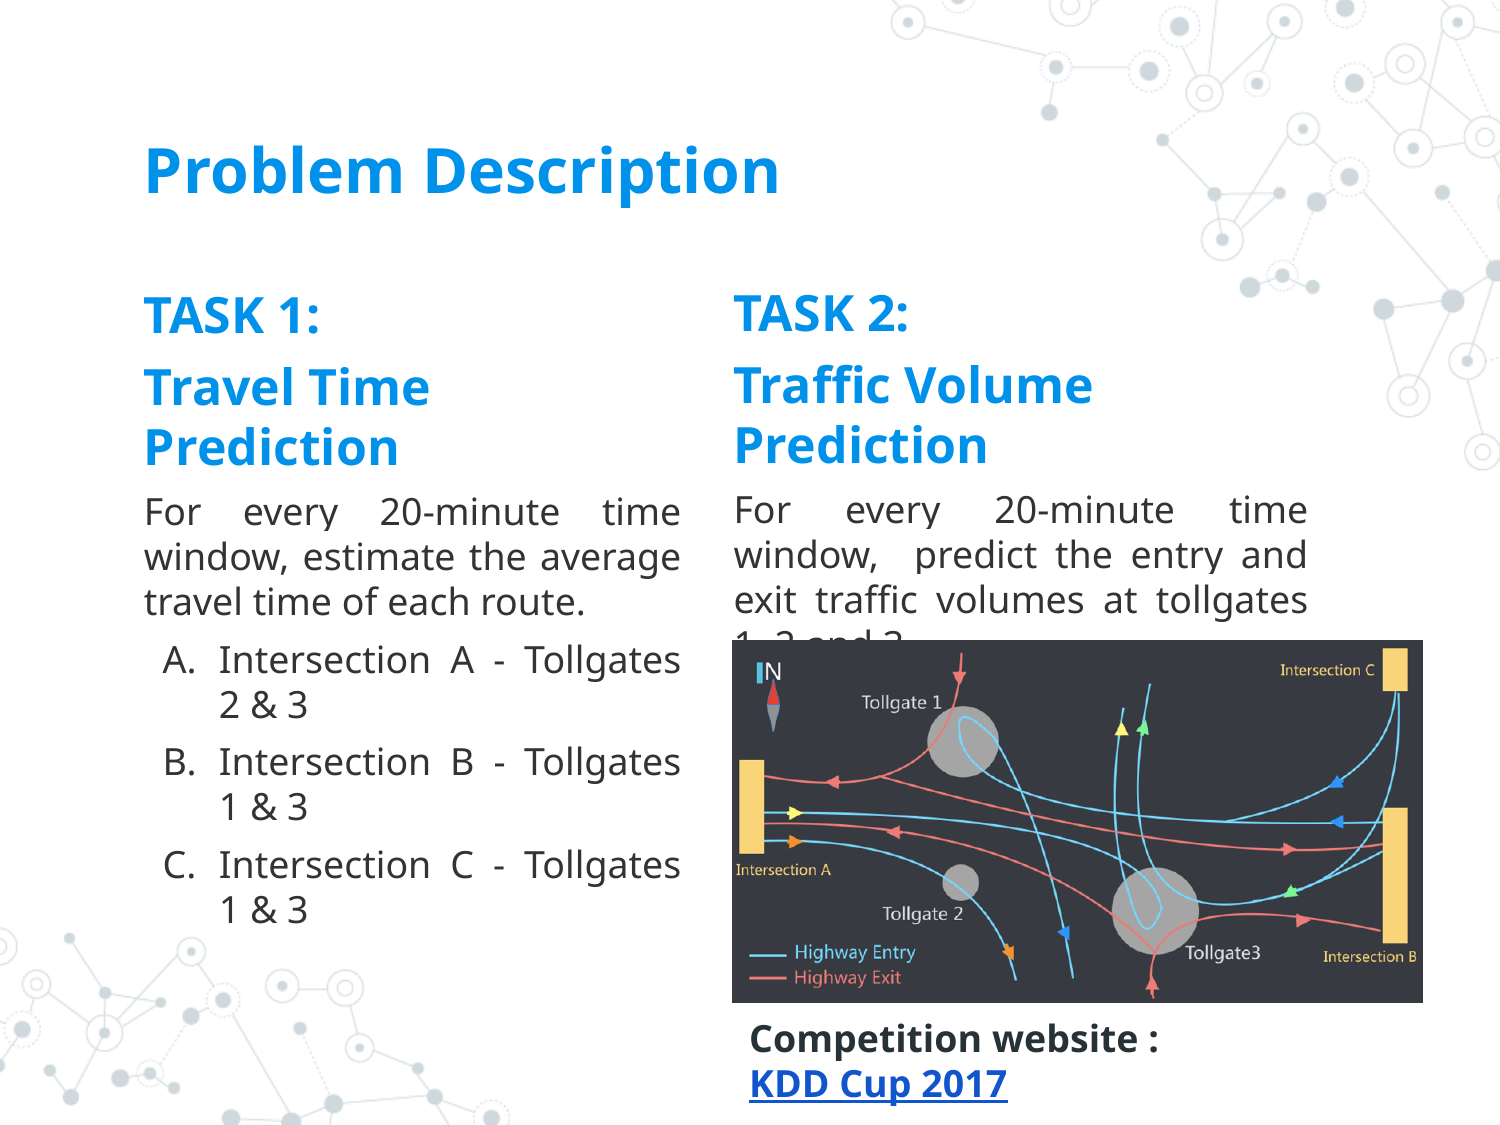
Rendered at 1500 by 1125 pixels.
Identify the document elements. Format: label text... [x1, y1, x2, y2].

text_box TASK 2: Traffic Volume Prediction For every 20-minute time window, predict the entry and exit traffic volumes at tollgates 1, 2 and 3. [718, 265, 1324, 628]
title Problem Description [128, 67, 1372, 221]
picture [0, 0, 1500, 1125]
text_box Competition website : KDD Cup 2017 [734, 999, 1429, 1125]
text_box TASK 1: Travel Time Prediction For every 20-minute time window, estimate the average travel time of each route. Intersection A - Tollgates 2 & 3 Intersection B - Tollgates 1 & 3 Intersection C - Tollgates 1 & 3 [128, 268, 697, 862]
